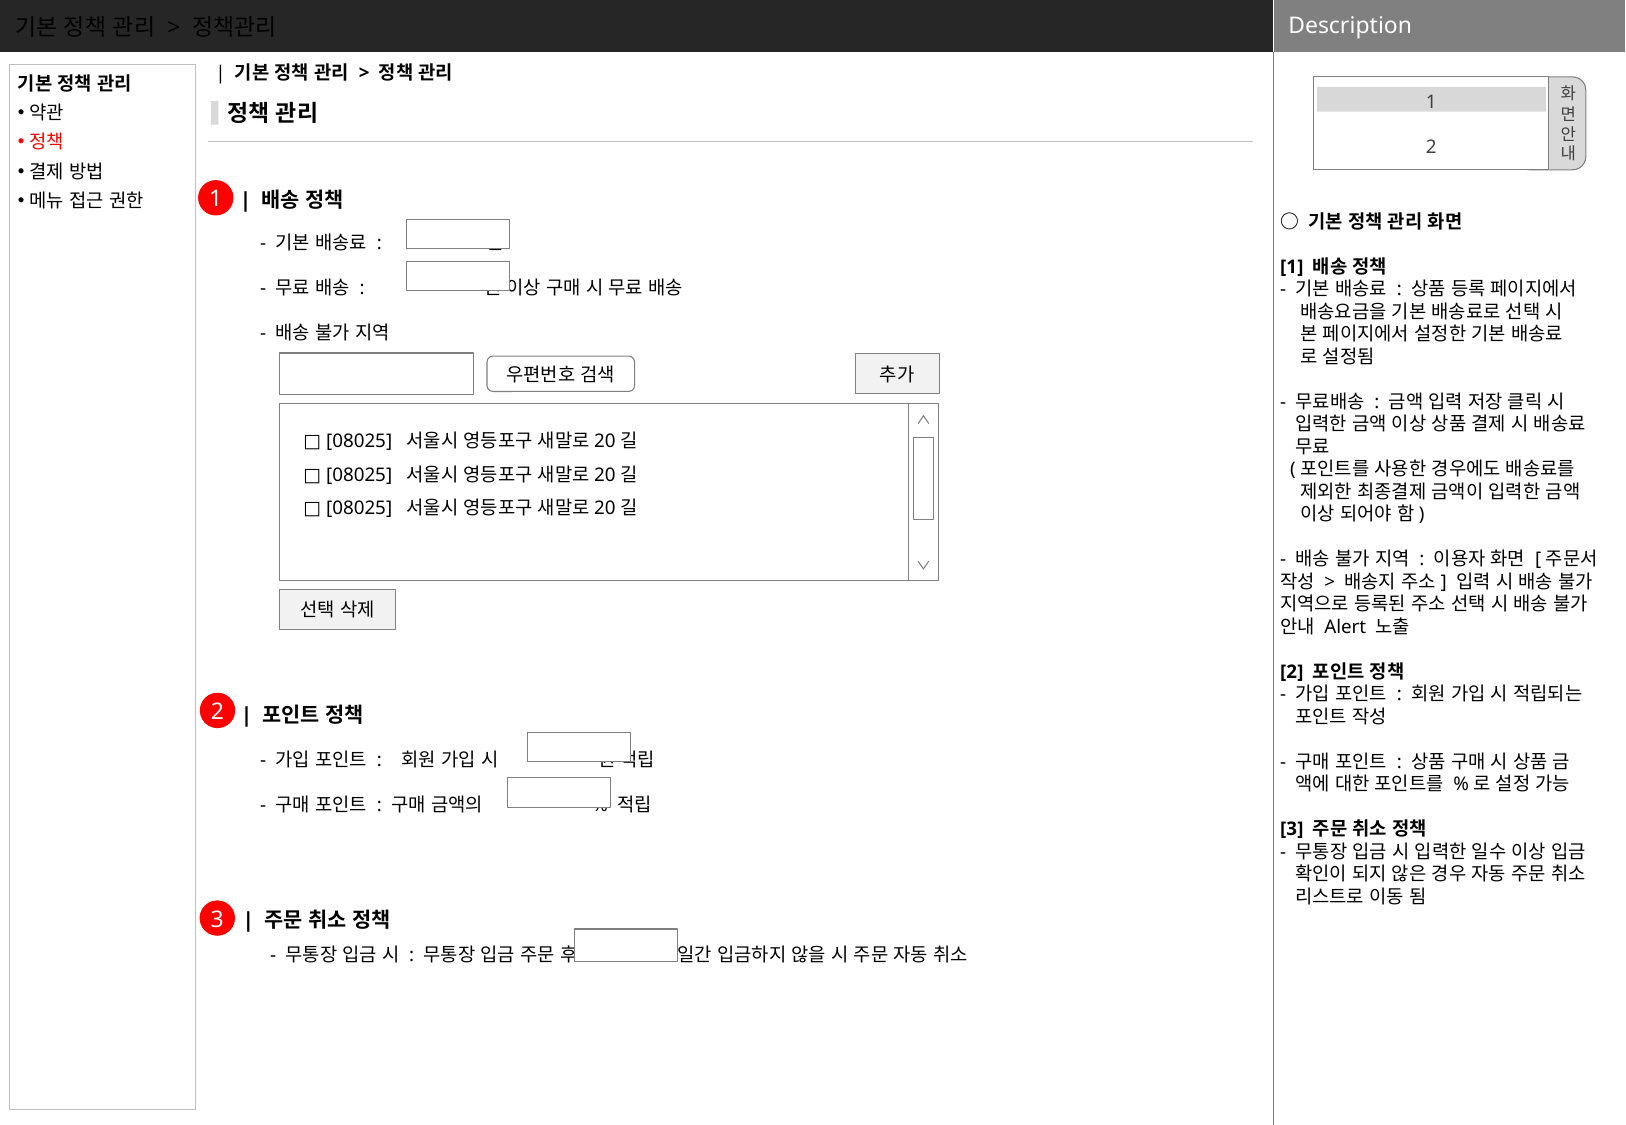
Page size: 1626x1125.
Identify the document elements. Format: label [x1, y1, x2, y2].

text_box [200, 53, 469, 91]
text_box [279, 353, 474, 395]
text_box [279, 589, 396, 630]
text_box [197, 886, 983, 973]
text_box [855, 353, 940, 394]
text_box [487, 356, 635, 392]
list [0, 0, 1238, 52]
text_box [210, 101, 219, 125]
text_box [1272, 50, 1625, 1125]
text_box [197, 681, 795, 823]
text_box [227, 98, 319, 127]
text_box [279, 403, 939, 581]
text_box [9, 64, 814, 1110]
